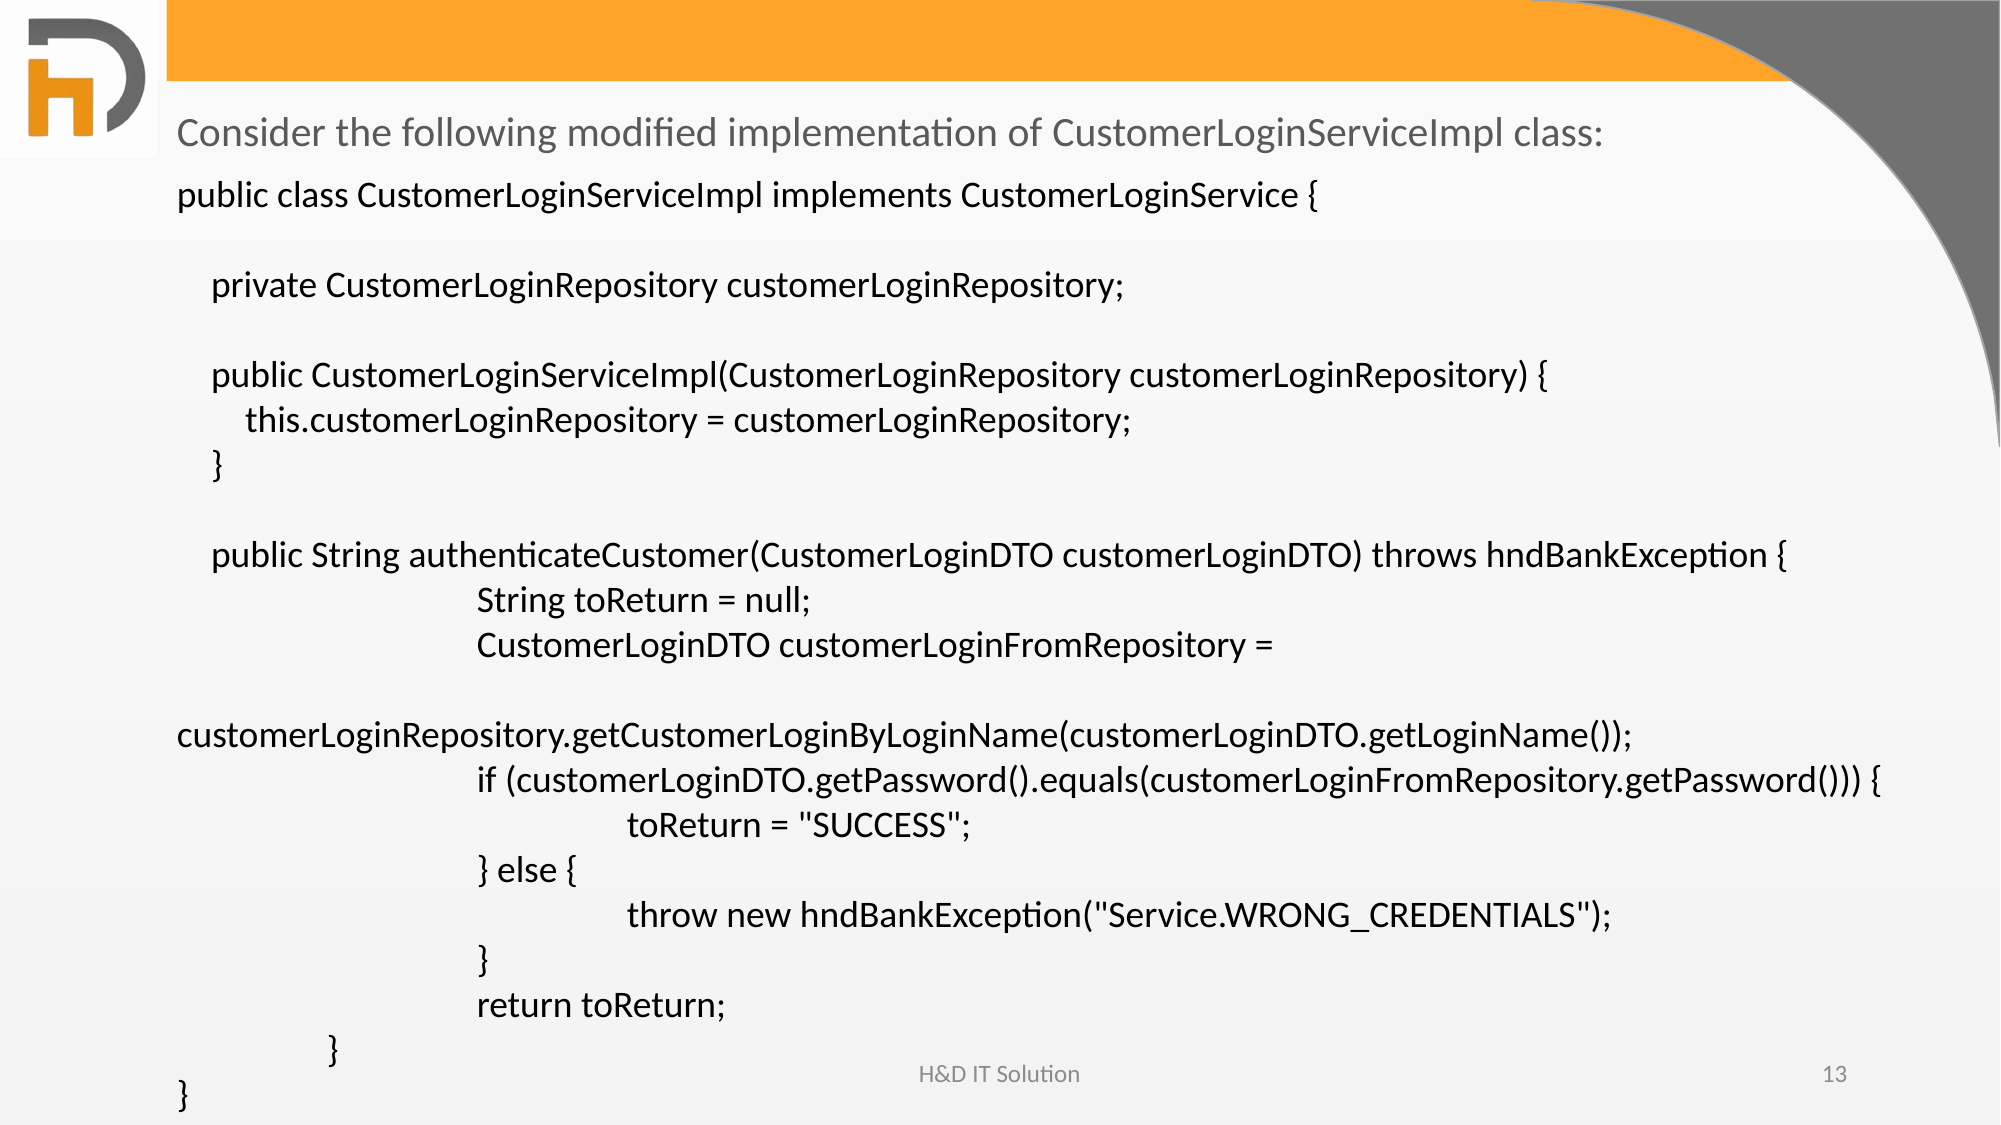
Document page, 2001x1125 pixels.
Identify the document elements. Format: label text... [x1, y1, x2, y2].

text_box public class CustomerLoginServiceImpl implements CustomerLoginService { private CustomerLoginRepository customerLoginRepository; public CustomerLoginServiceImpl(CustomerLoginRepository customerLoginRepository) { this.customerLoginRepository = customerLoginRepository; } public String authenticateCustomer(CustomerLoginDTO customerLoginDTO) throws hndBankException { String toReturn = null; CustomerLoginDTO customerLoginFromRepository = customerLoginRepository.getCustomerLoginByLoginName(customerLoginDTO.getLoginName()); if (customerLoginDTO.getPassword().equals(customerLoginFromRepository.getPassword())) { toReturn = "SUCCESS"; } else { throw new hndBankException("Service.WRONG_CREDENTIALS"); } return toReturn; } } [162, 162, 1994, 1123]
picture [0, 0, 157, 157]
text_box Consider the following modified implementation of CustomerLoginServiceImpl class: [162, 96, 1794, 162]
